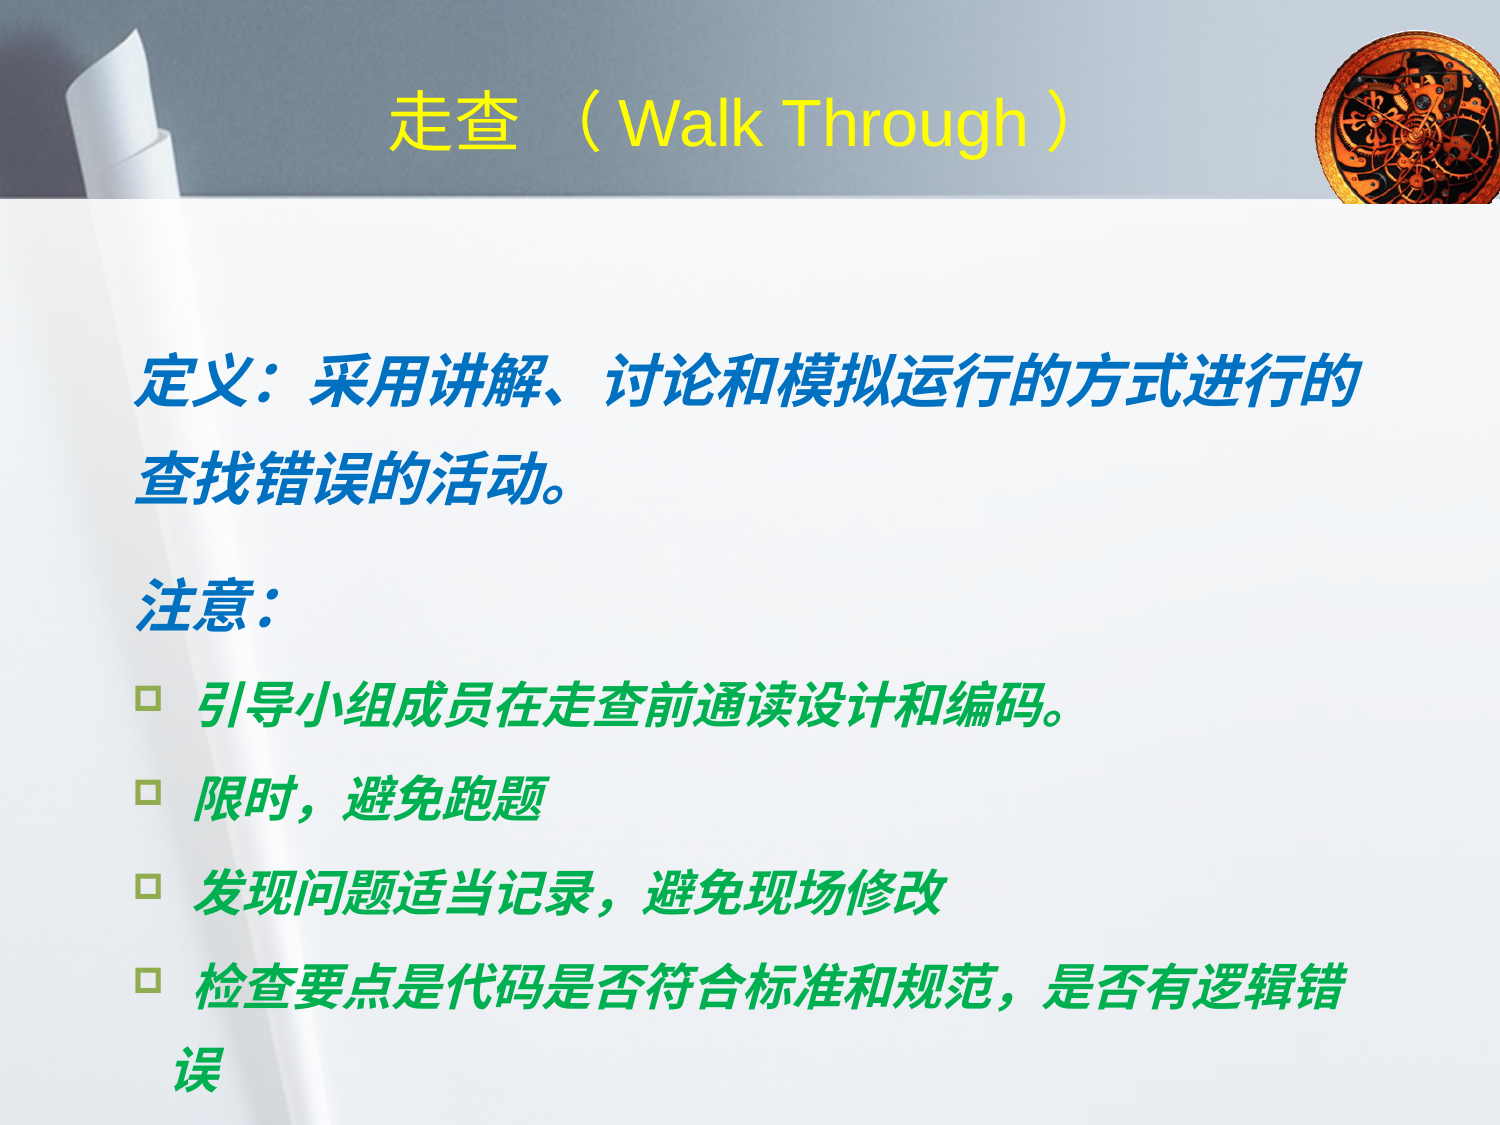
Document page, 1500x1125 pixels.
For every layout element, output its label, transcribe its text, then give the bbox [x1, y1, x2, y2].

title 走查 （Walk Through） [218, 66, 1282, 173]
text_box 定义：采用讲解、讨论和模拟运行的方式进行的查找错误的活动。 注意： 引导小组成员在走查前通读设计和编码。 限时，避免跑题 发现问题适当记录，避免现场修改 检查要点是代码是否符合标准和规范，是否有逻辑错误 [117, 308, 1406, 1107]
picture [0, 0, 1500, 204]
